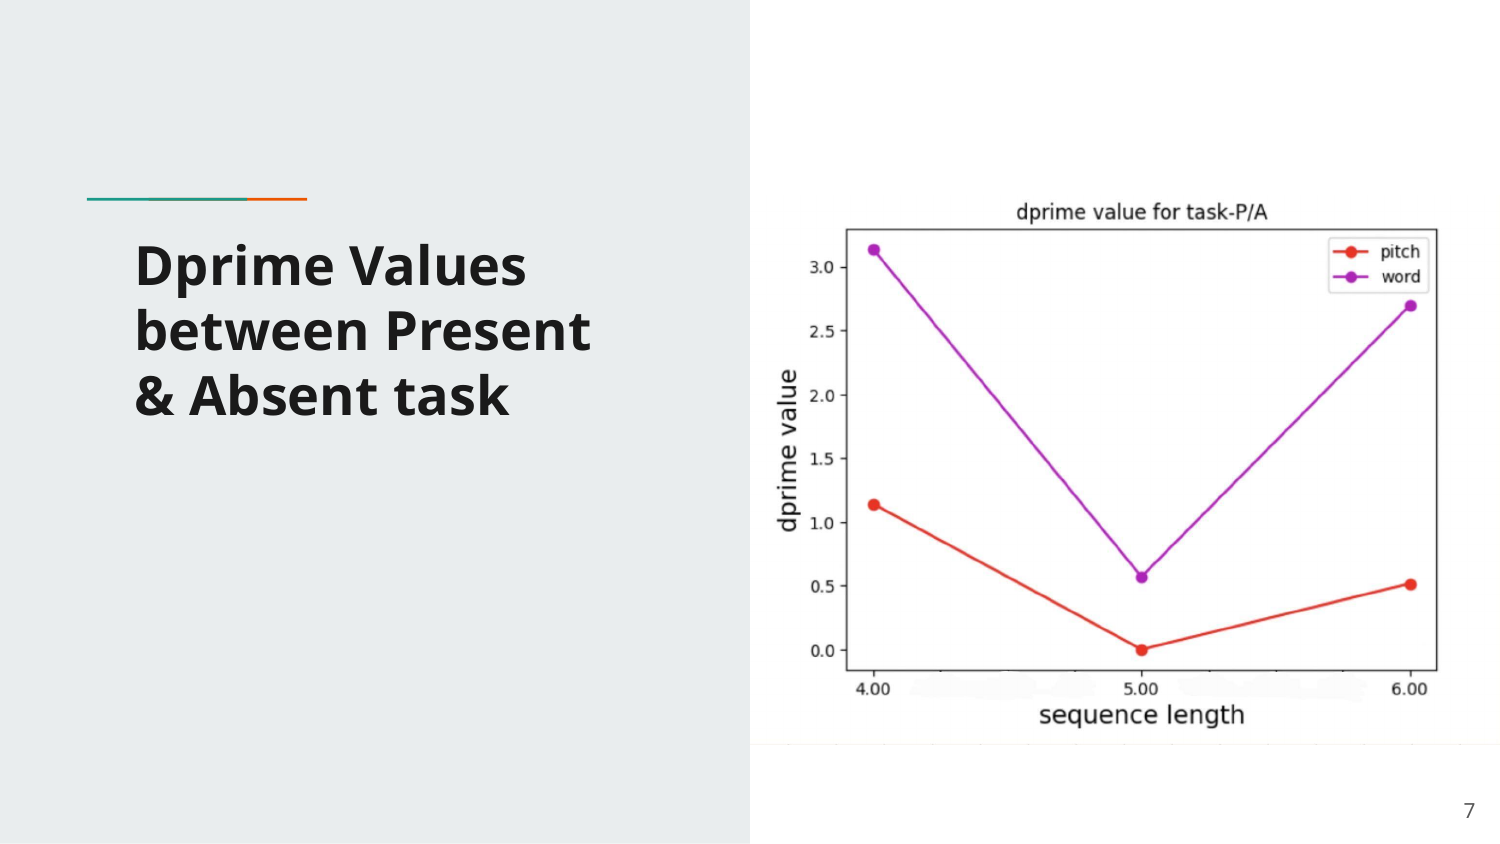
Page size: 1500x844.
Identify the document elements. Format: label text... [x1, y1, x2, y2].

title Dprime Values between Present & Absent task [119, 216, 662, 494]
picture [750, 195, 1500, 745]
slide_number ‹#› [1400, 779, 1491, 844]
